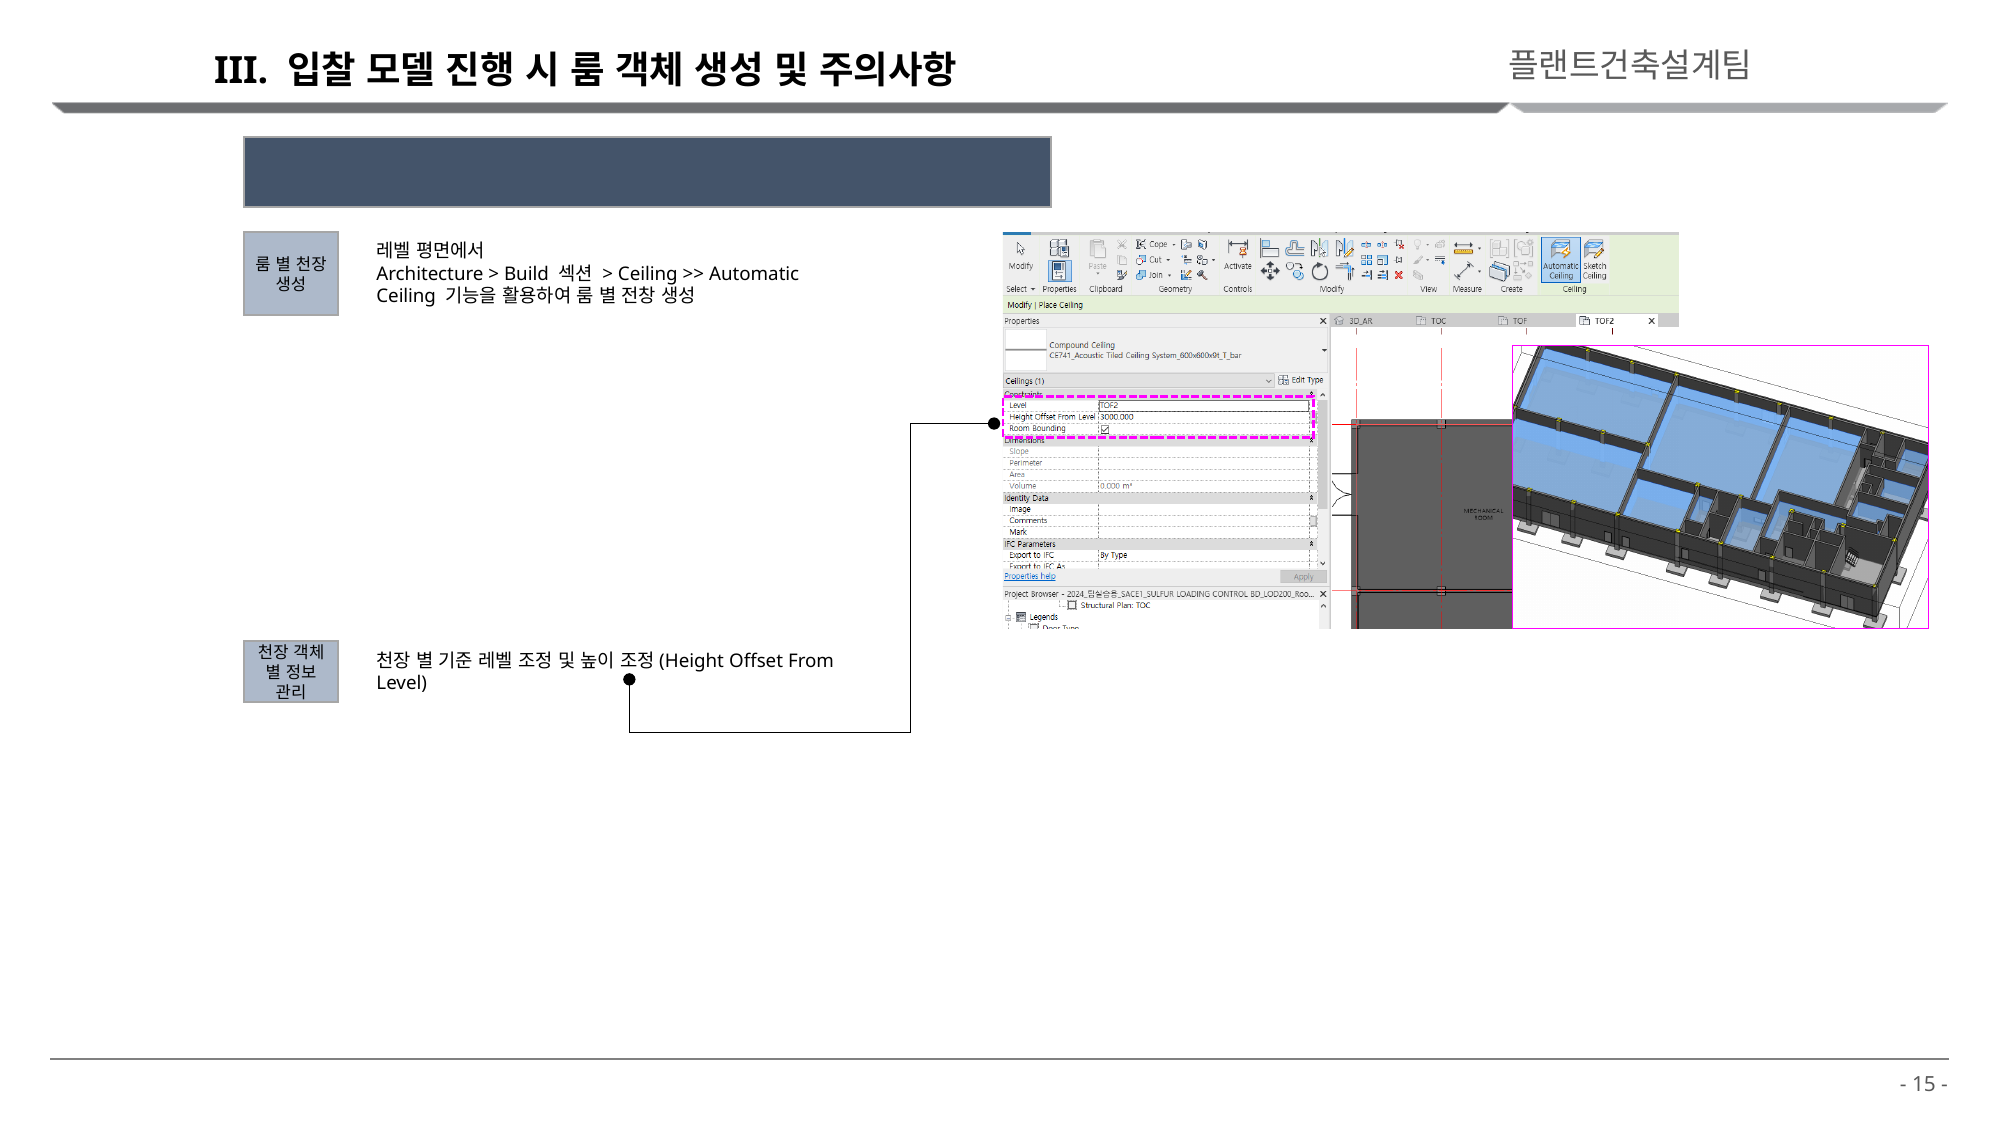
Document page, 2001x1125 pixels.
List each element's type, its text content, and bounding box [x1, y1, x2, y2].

text_box III. 입찰 모델 진행 시 룸 객체 생성 및 주의사항 [199, 38, 973, 98]
text_box 플랜트건축설계팀 [1508, 43, 1753, 84]
text_box 천장 객체 별 정보 관리 [243, 640, 339, 703]
text_box 천장 별 기준 레벨 조정 및 높이 조정(Height Offset From Level) [361, 640, 684, 701]
text_box 룸 별 천장 생성 [243, 231, 339, 316]
text_box 레벨 평면에서 Architecture > Build 섹션 > Ceiling >> Automatic Ceiling 기능을 활용하여 룸 별 전창 생성 [361, 231, 878, 314]
text_box [623, 417, 1001, 733]
picture [52, 102, 1948, 114]
text_box B-1. 천장 배치 [243, 136, 1052, 208]
picture [1002, 232, 1929, 629]
